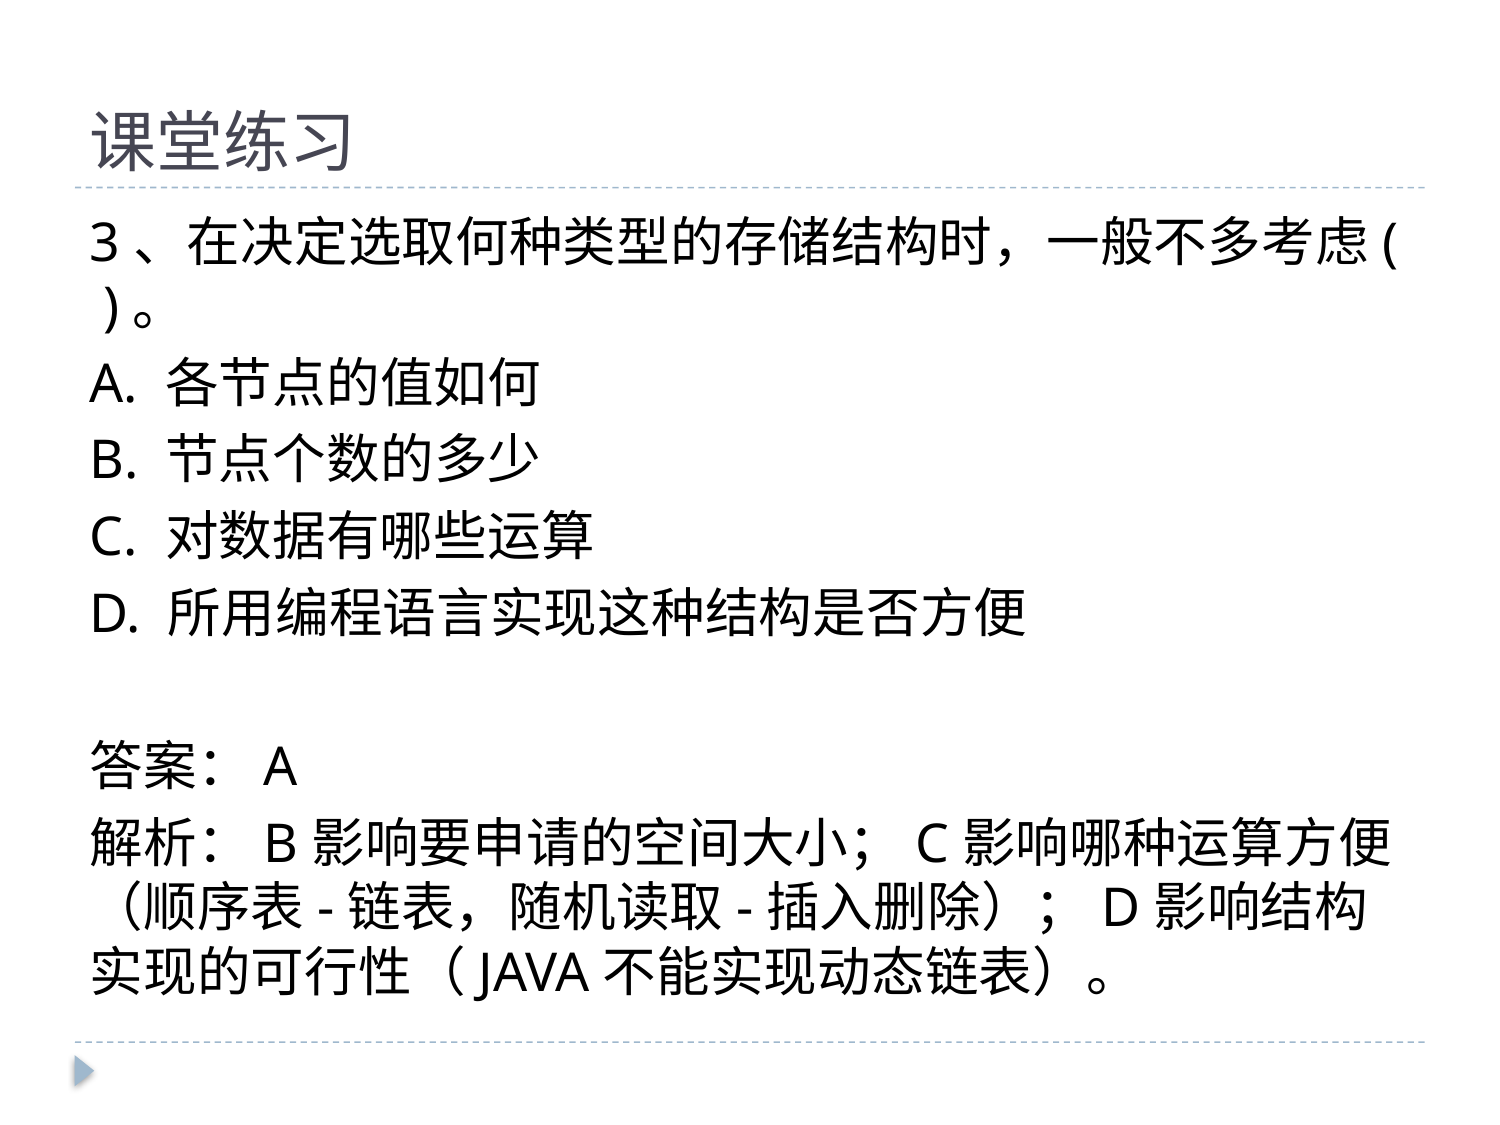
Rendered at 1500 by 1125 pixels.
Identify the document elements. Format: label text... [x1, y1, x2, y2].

list 3、在决定选取何种类型的存储结构时，一般不多考虑( )。 A. 各节点的值如何 B. 节点个数的多少 C. 对数据有哪些运算 D. 所用编程语言实现这种结构是否方便 答案：A 解析：B影响要申请的空间大小；C影响哪种运算方便（顺序表-链表，随机读取-插入删除）；D影响结构实现的可行性（JAVA不能实现动态链表）。 [75, 200, 1425, 1010]
title 课堂练习 [75, 24, 1425, 188]
